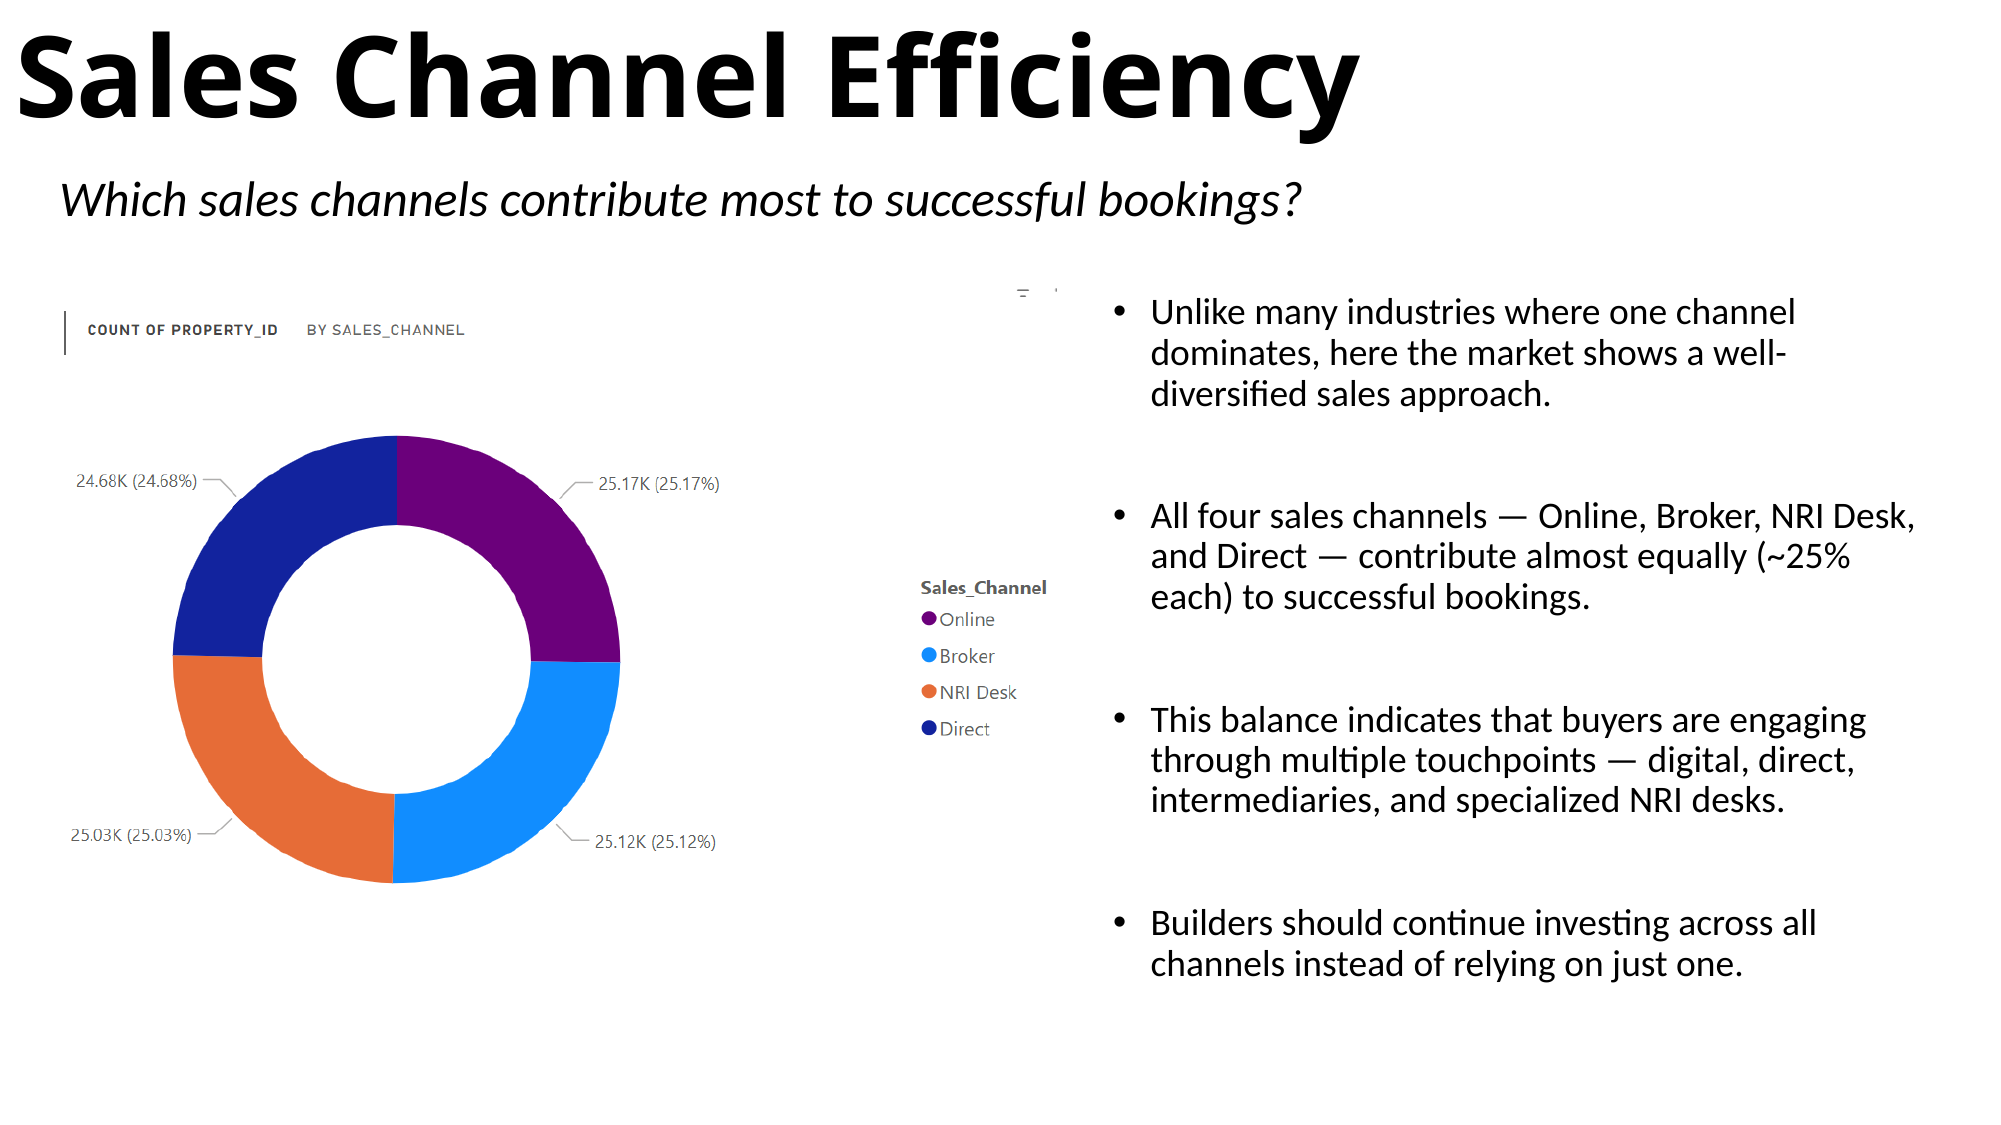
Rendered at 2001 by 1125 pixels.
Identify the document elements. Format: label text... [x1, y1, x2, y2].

title Sales Channel Efficiency [0, 17, 1383, 144]
text_box Which sales channels contribute most to successful bookings? [44, 158, 1968, 234]
list Unlike many industries where one channel dominates, here the market shows a well-diversified sales approach. All four sales channels — Online, Broker, NRI Desk, and Direct — contribute almost equally (~25% each) to successful bookings. This balance indicates that buyers are engaging through multiple touchpoints — digital, direct, intermediaries, and specialized NRI desks. Builders should continue investing across all channels instead of relying on just one. [1098, 285, 1949, 999]
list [44, 285, 1057, 901]
